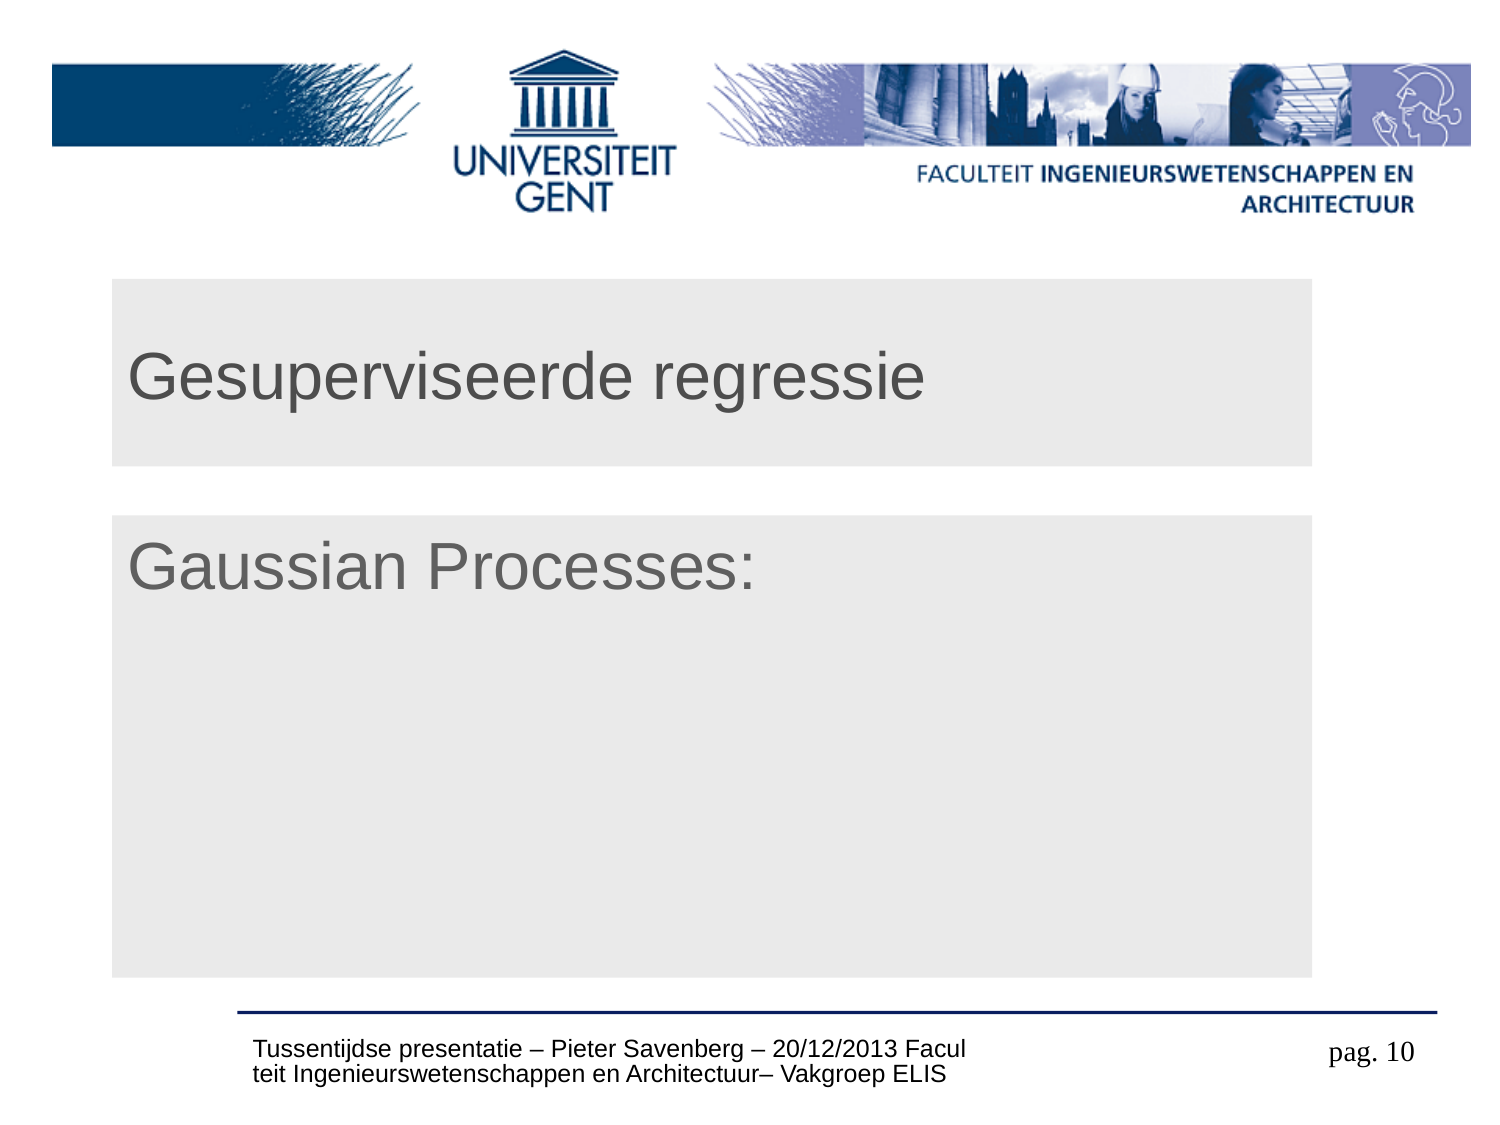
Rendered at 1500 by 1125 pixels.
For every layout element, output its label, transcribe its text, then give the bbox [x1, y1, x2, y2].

title Gesuperviseerde regressie [112, 278, 1313, 467]
slide_number pag. 10 [1074, 1024, 1438, 1101]
footer Tussentijdse presentatie – Pieter Savenberg – 20/12/2013 Faculteit Ingenieurswetenschappen en Architectuur– Vakgroep ELIS [237, 1024, 988, 1101]
picture [52, 46, 1471, 216]
list Gaussian Processes: [112, 515, 1313, 978]
